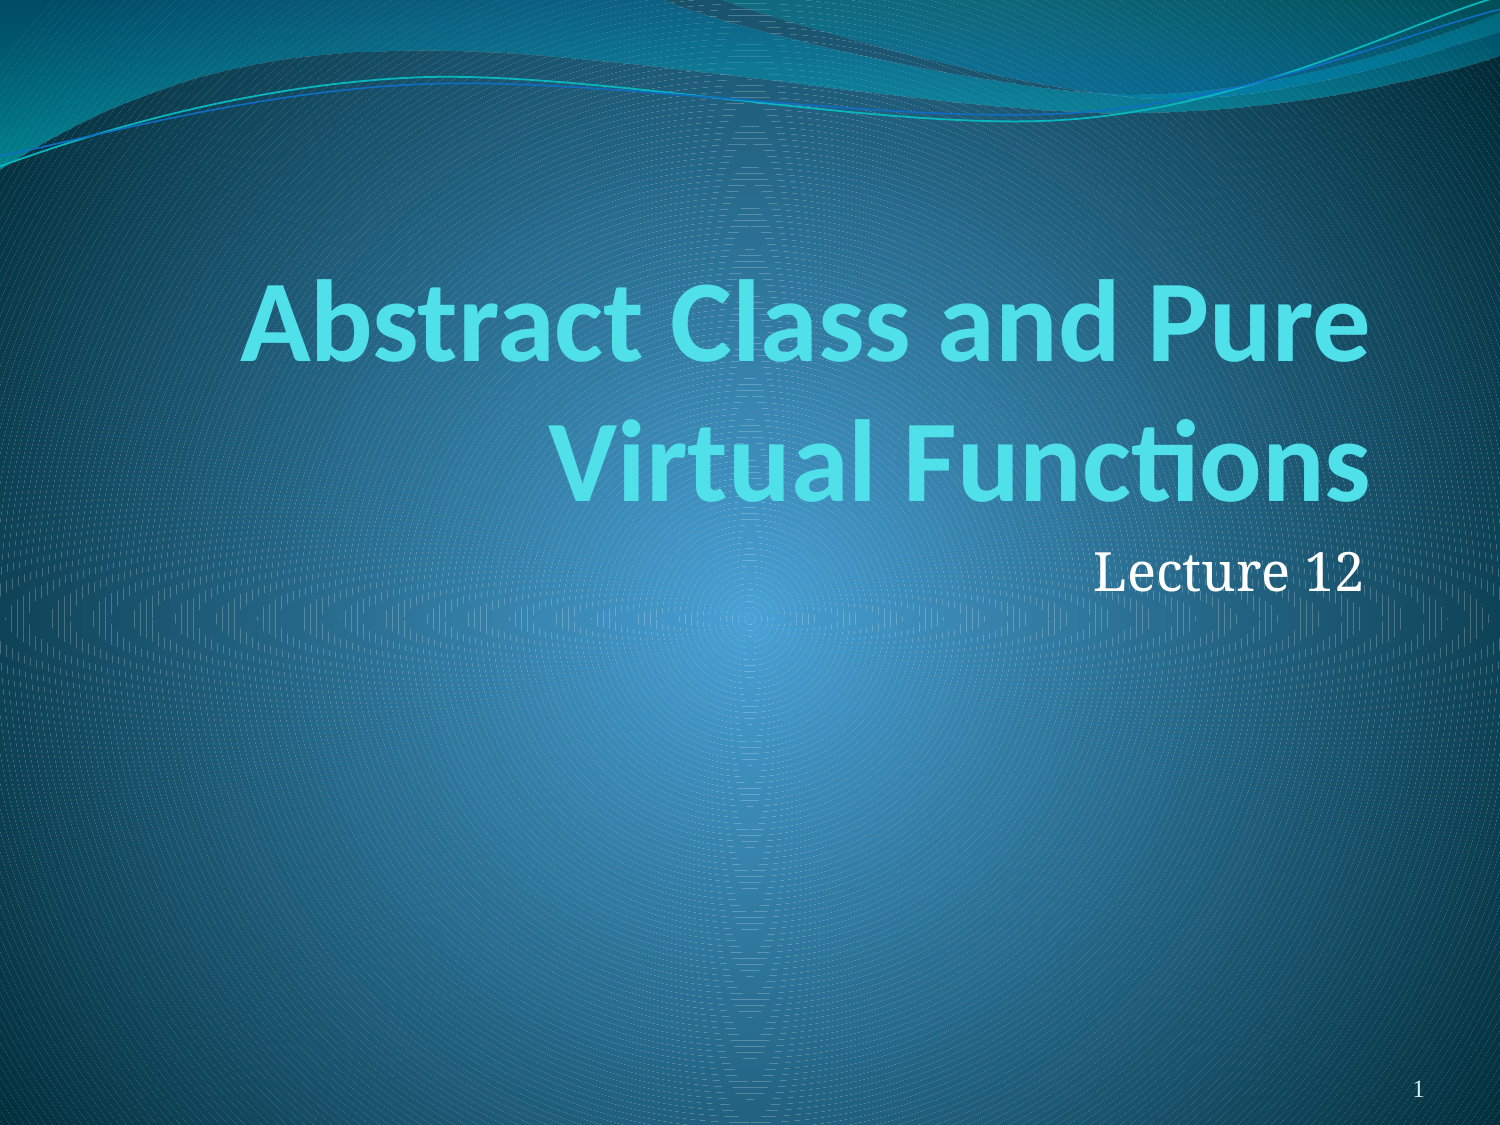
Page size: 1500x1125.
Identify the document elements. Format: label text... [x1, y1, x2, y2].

slide_number 1 [1299, 1042, 1425, 1103]
subtitle Lecture 12 [87, 529, 1376, 818]
title Abstract Class and Pure Virtual Functions [87, 224, 1376, 525]
